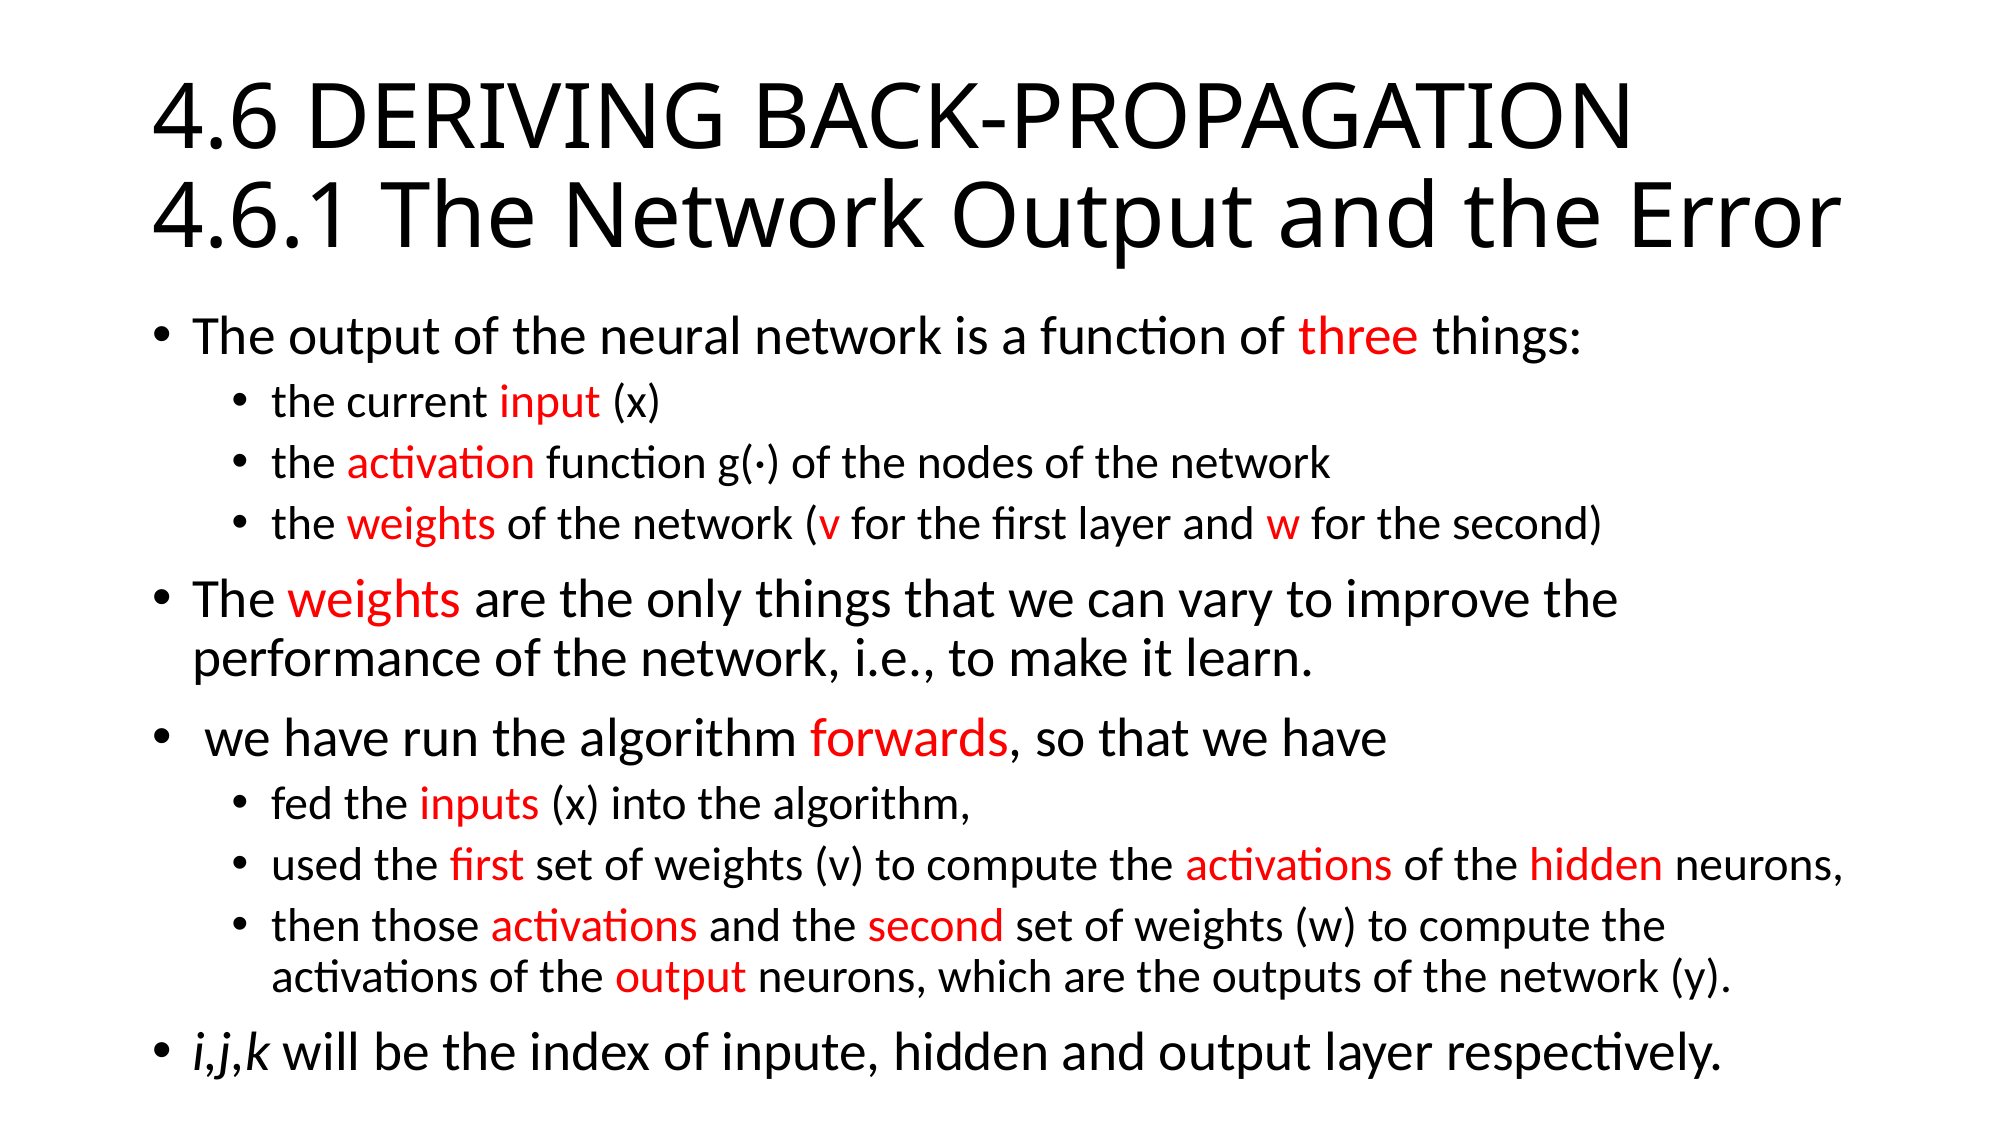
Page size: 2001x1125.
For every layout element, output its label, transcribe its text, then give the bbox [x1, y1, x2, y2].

list The output of the neural network is a function of three things: the current input (x) the activation function g(·) of the nodes of the network the weights of the network (v for the first layer and w for the second) The weights are the only things that we can vary to improve the performance of the network, i.e., to make it learn. we have run the algorithm forwards, so that we have fed the inputs (x) into the algorithm, used the first set of weights (v) to compute the activations of the hidden neurons, then those activations and the second set of weights (w) to compute the activations of the output neurons, which are the outputs of the network (y). i,j,k will be the index of inpute, hidden and output layer respectively. [137, 299, 1863, 1101]
title 4.6 DERIVING BACK-PROPAGATION 4.6.1 The Network Output and the Error [137, 59, 1863, 278]
